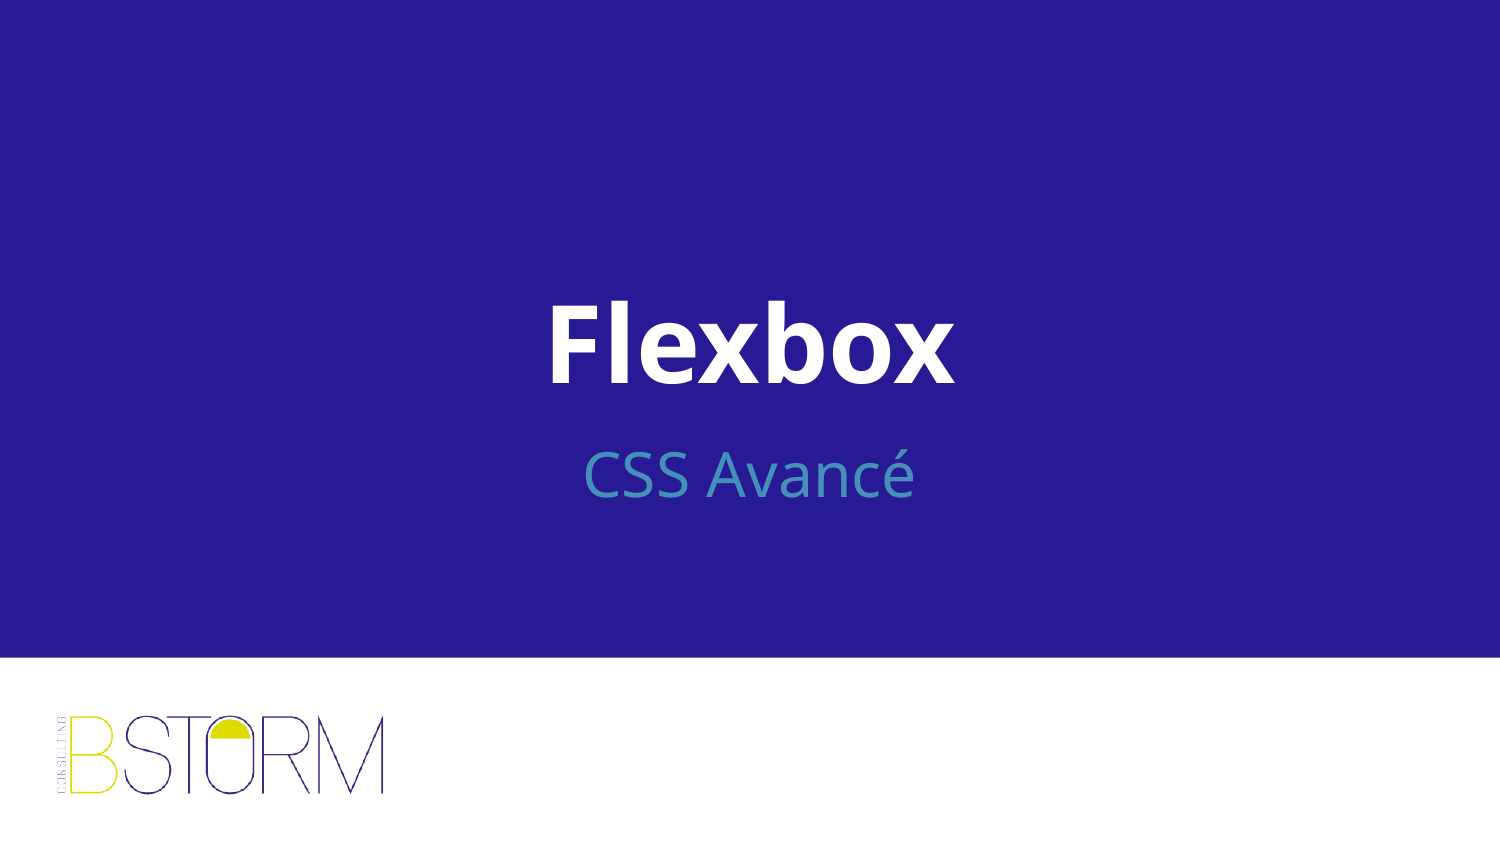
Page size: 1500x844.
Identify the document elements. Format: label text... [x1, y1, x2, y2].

picture [40, 698, 398, 810]
title Flexbox [51, 266, 1449, 419]
subtitle CSS Avancé [51, 419, 1449, 502]
